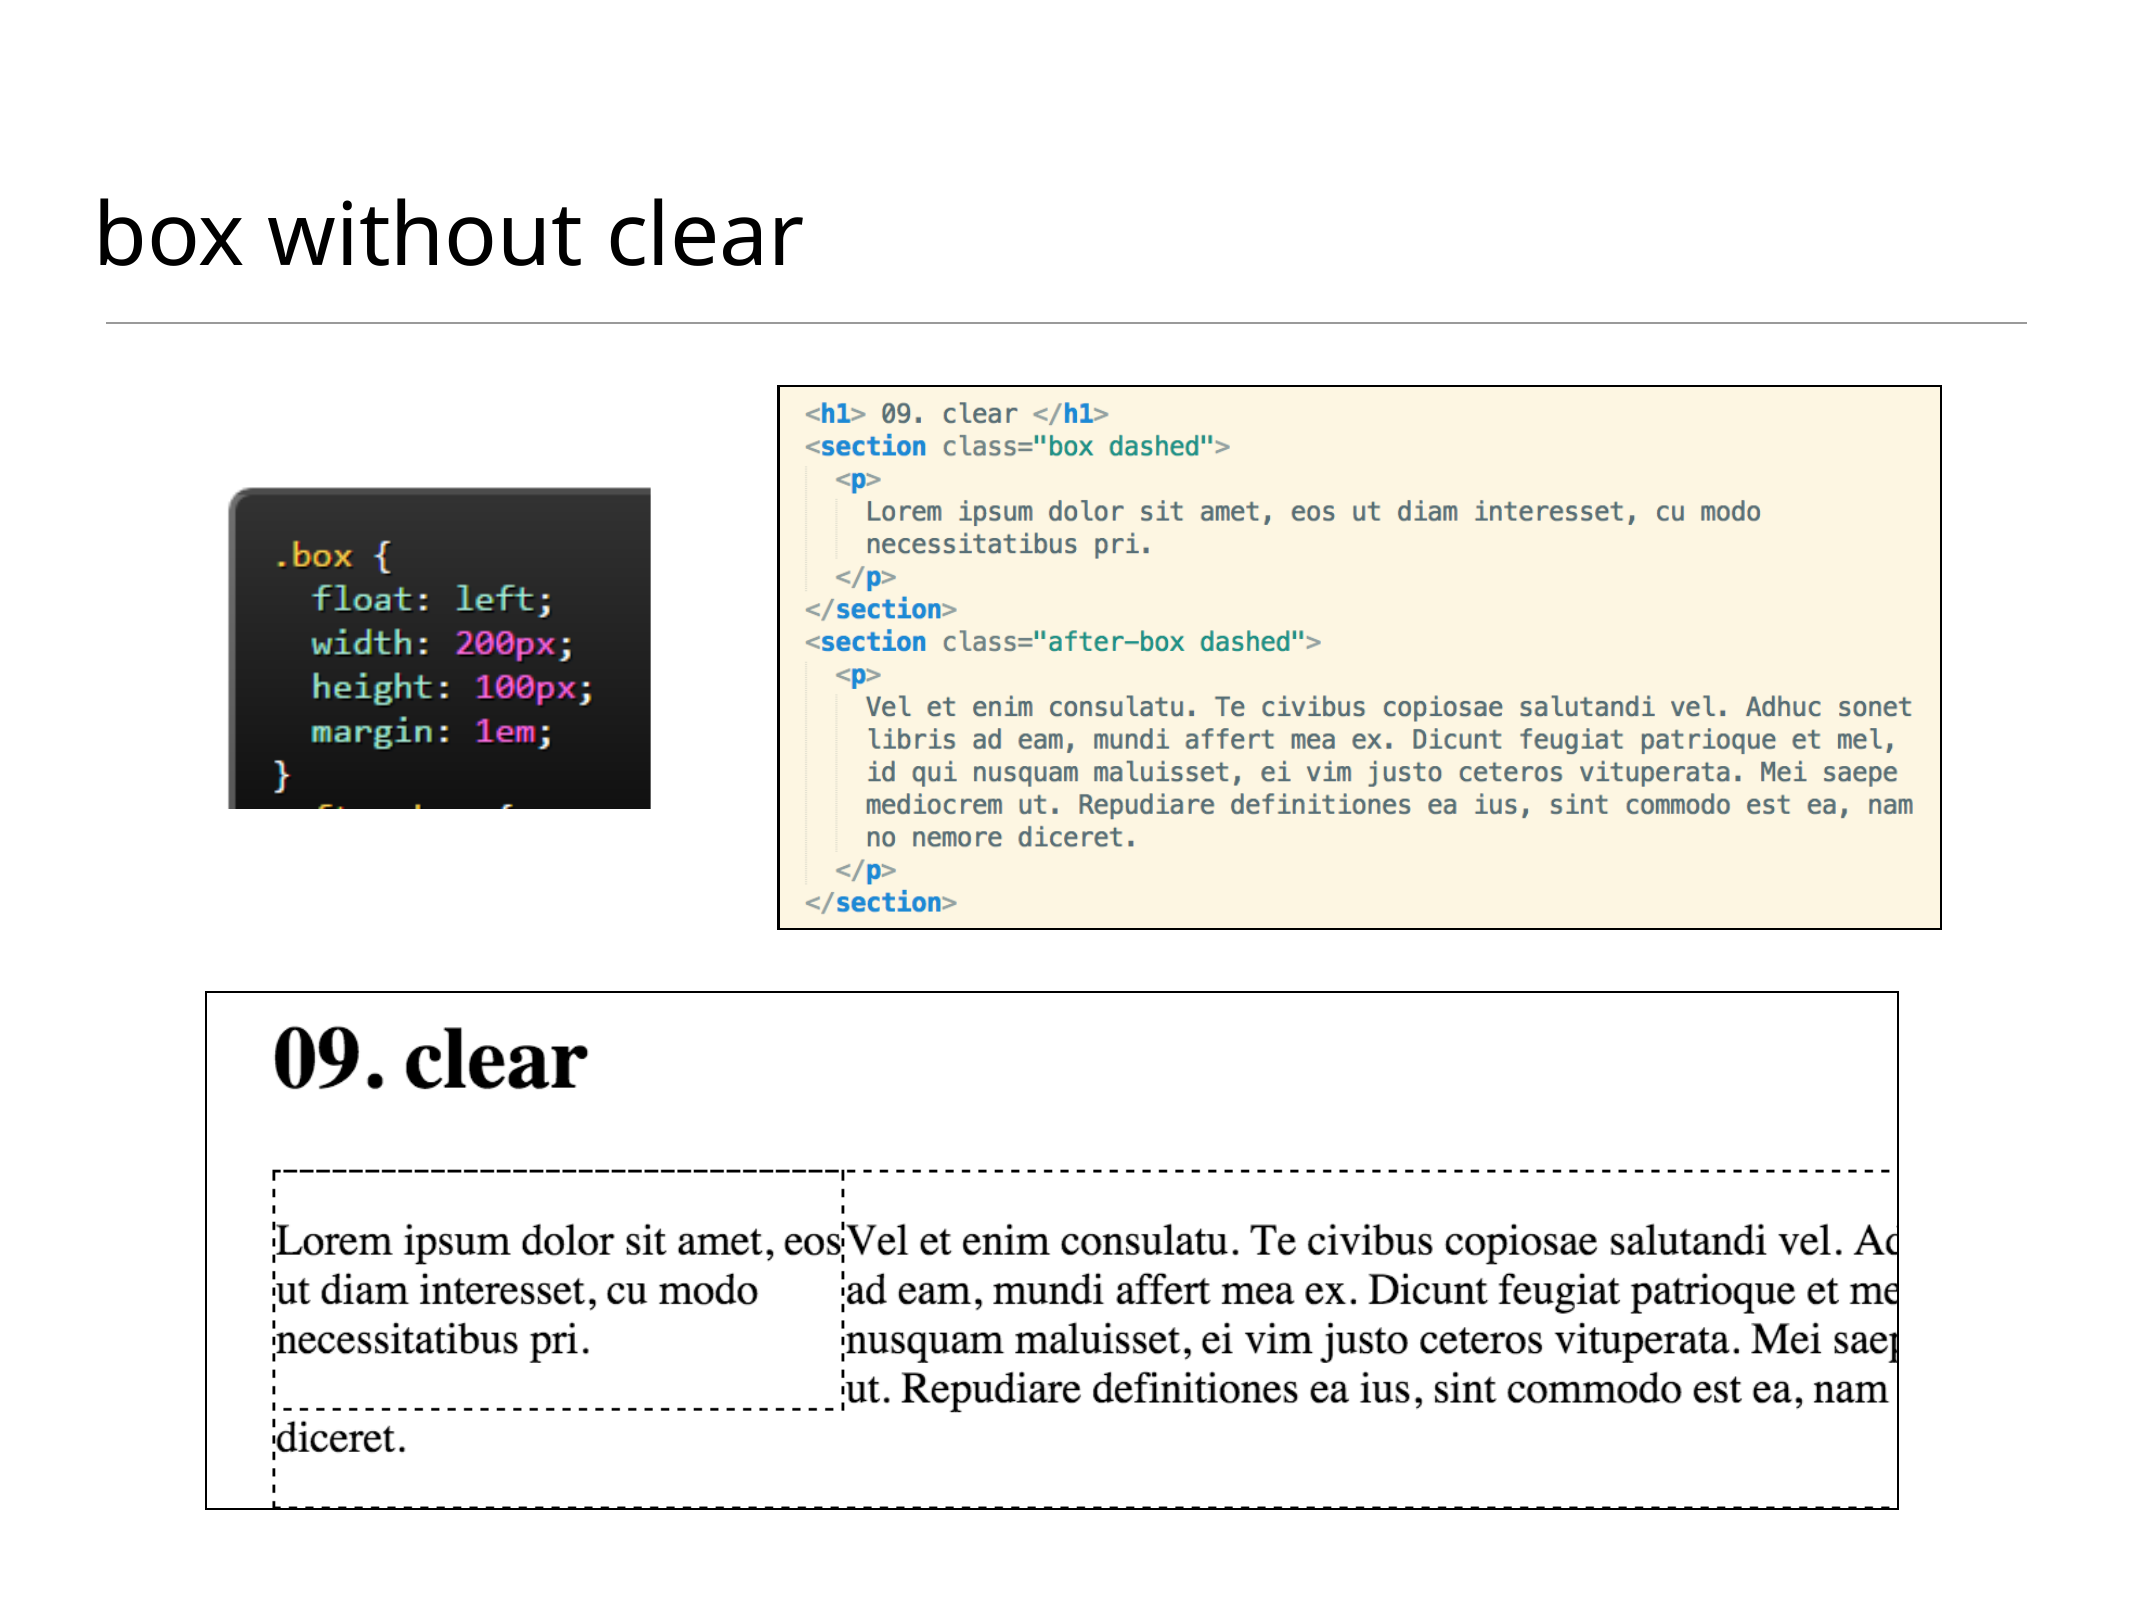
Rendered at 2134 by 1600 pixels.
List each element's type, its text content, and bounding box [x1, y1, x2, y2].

picture [206, 992, 1897, 1509]
picture [779, 386, 1941, 929]
title box without clear [93, 53, 2041, 284]
picture [183, 439, 651, 809]
